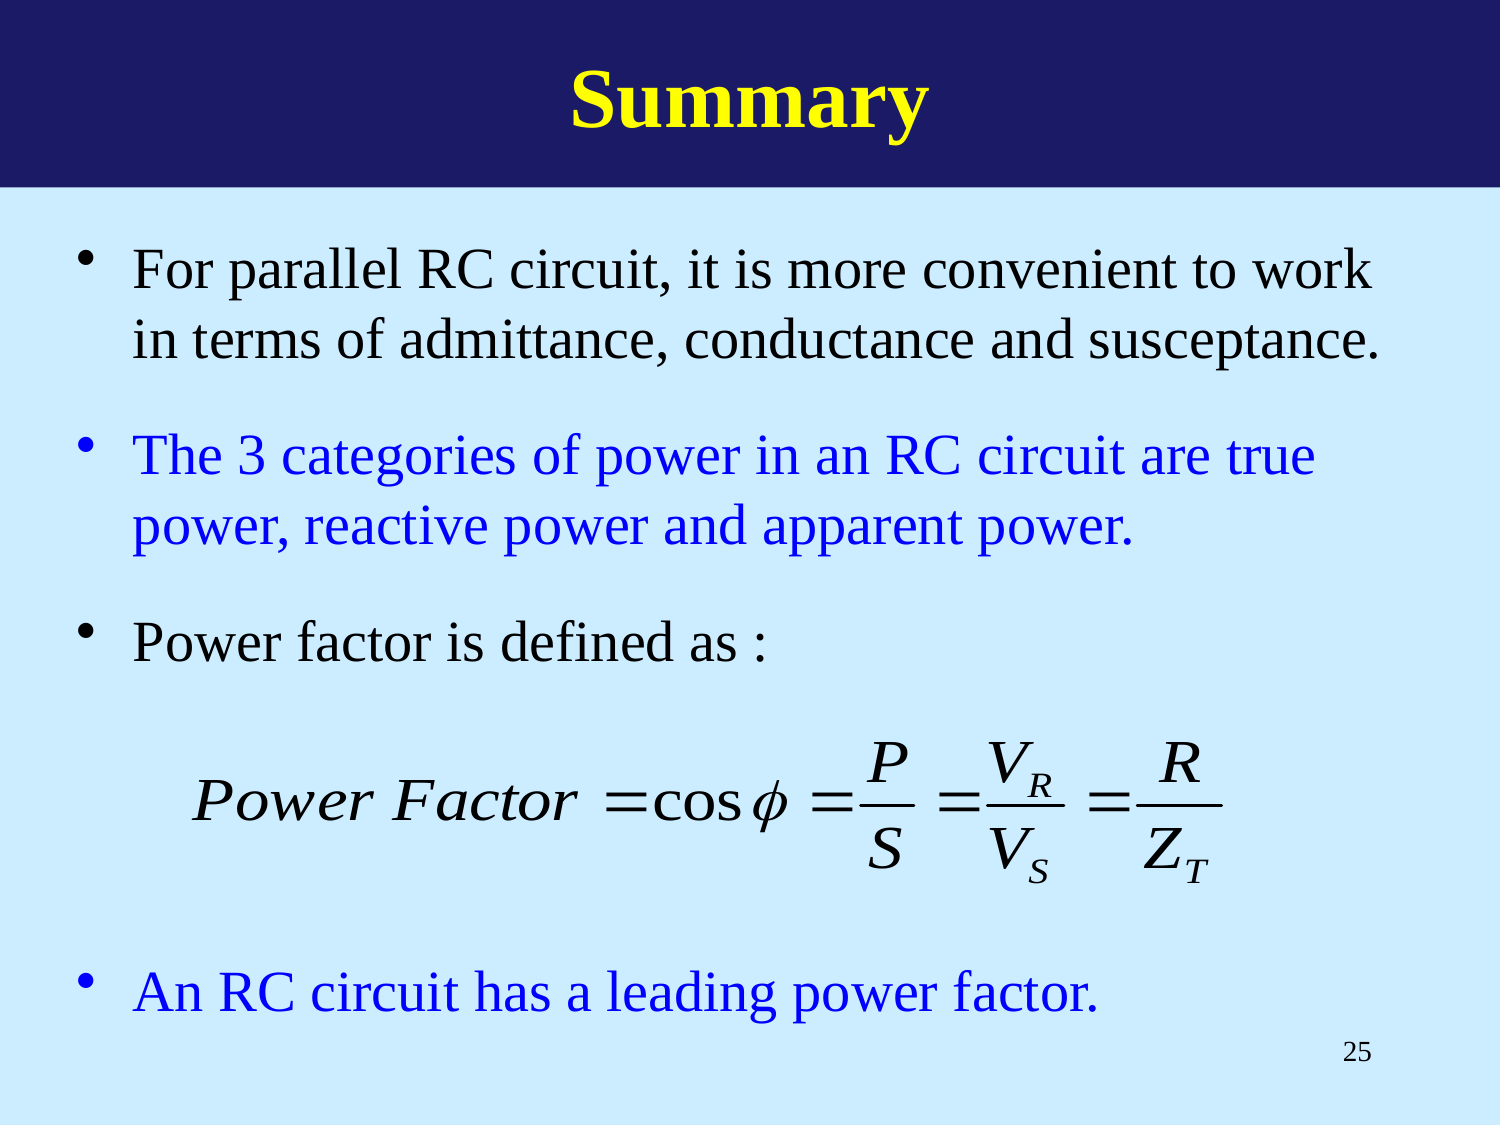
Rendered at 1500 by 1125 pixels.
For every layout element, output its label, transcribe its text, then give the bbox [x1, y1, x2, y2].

text_box Summary [0, 0, 1500, 188]
slide_number 25 [1074, 1025, 1388, 1100]
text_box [179, 723, 1234, 898]
list For parallel RC circuit, it is more convenient to work in terms of admittance, conductance and susceptance. The 3 categories of power in an RC circuit are true power, reactive power and apparent power. Power factor is defined as : An RC circuit has a leading power factor. [61, 222, 1441, 1055]
